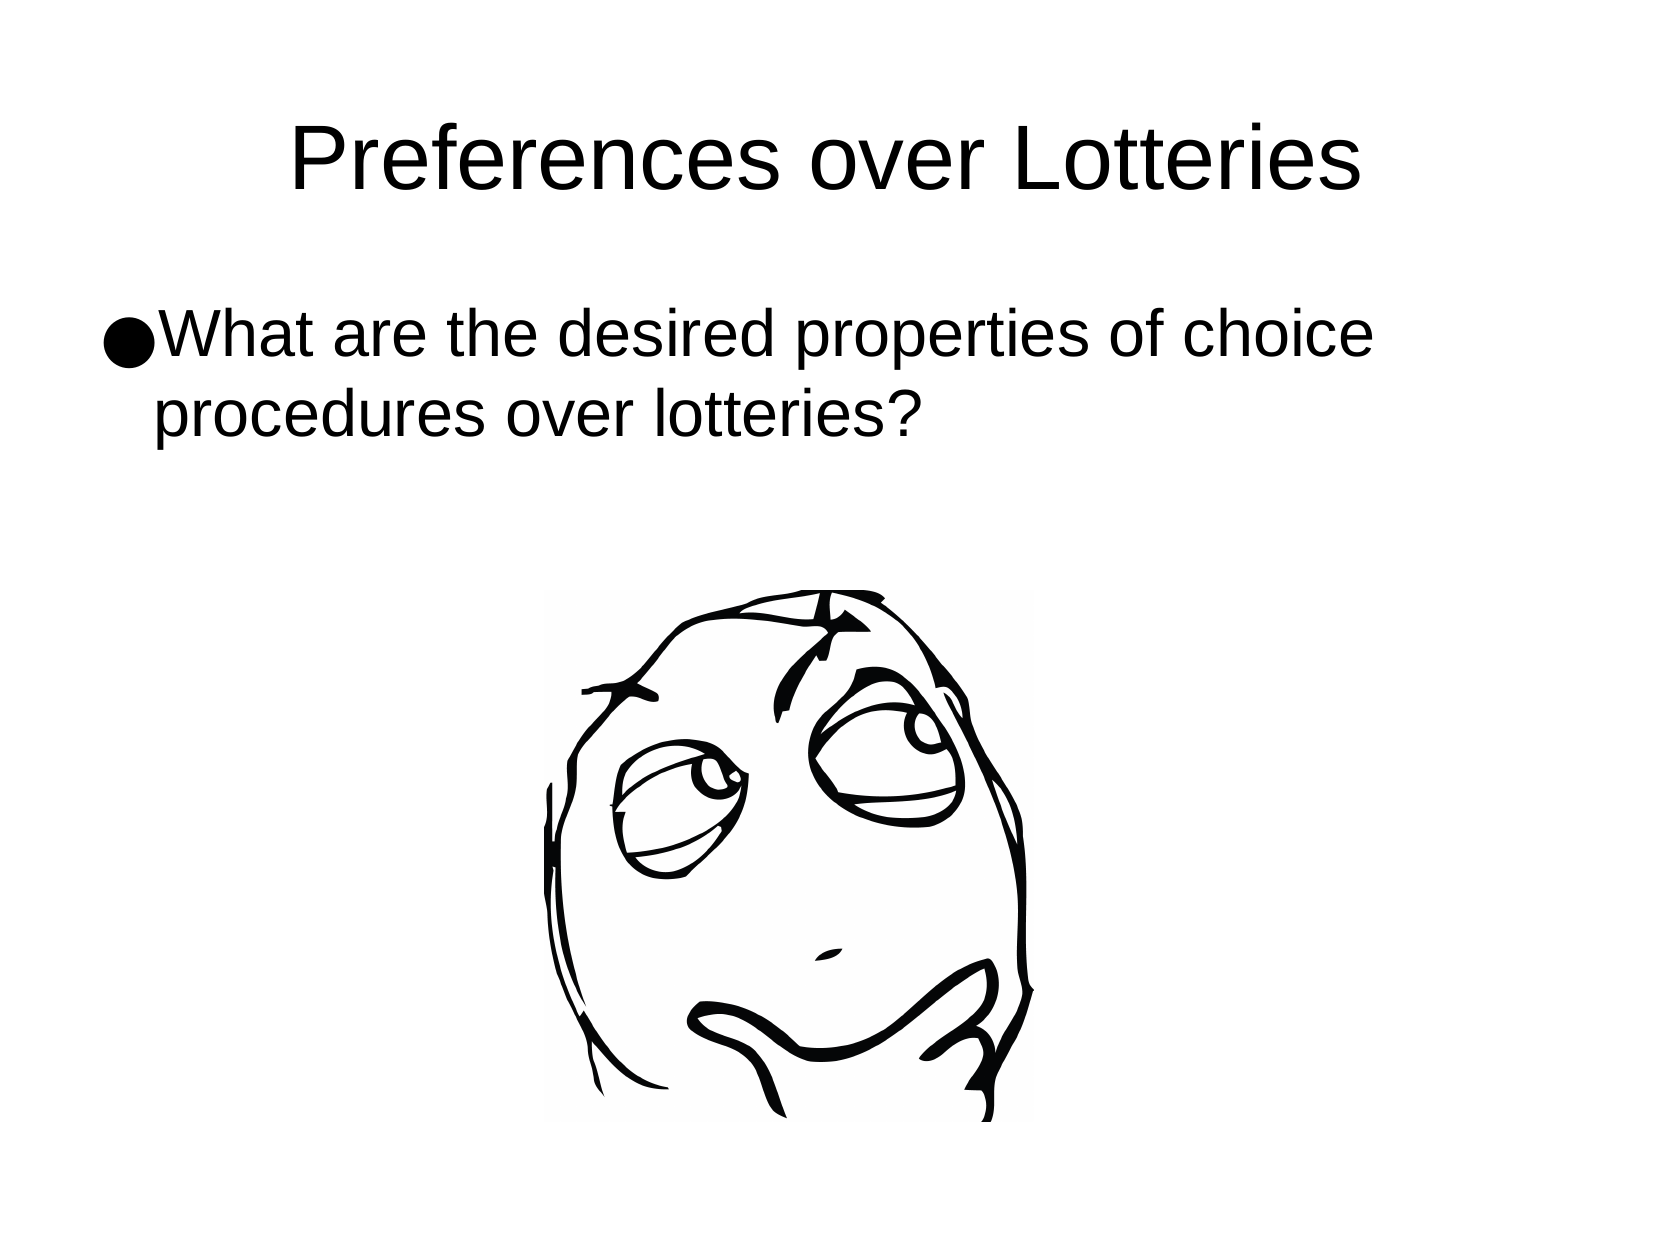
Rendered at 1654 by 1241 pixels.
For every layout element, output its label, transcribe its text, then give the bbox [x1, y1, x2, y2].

text_box What are the desired properties of choice procedures over lotteries? [82, 290, 1571, 1152]
text_box Preferences over Lotteries [82, 49, 1571, 257]
picture [544, 590, 1034, 1123]
